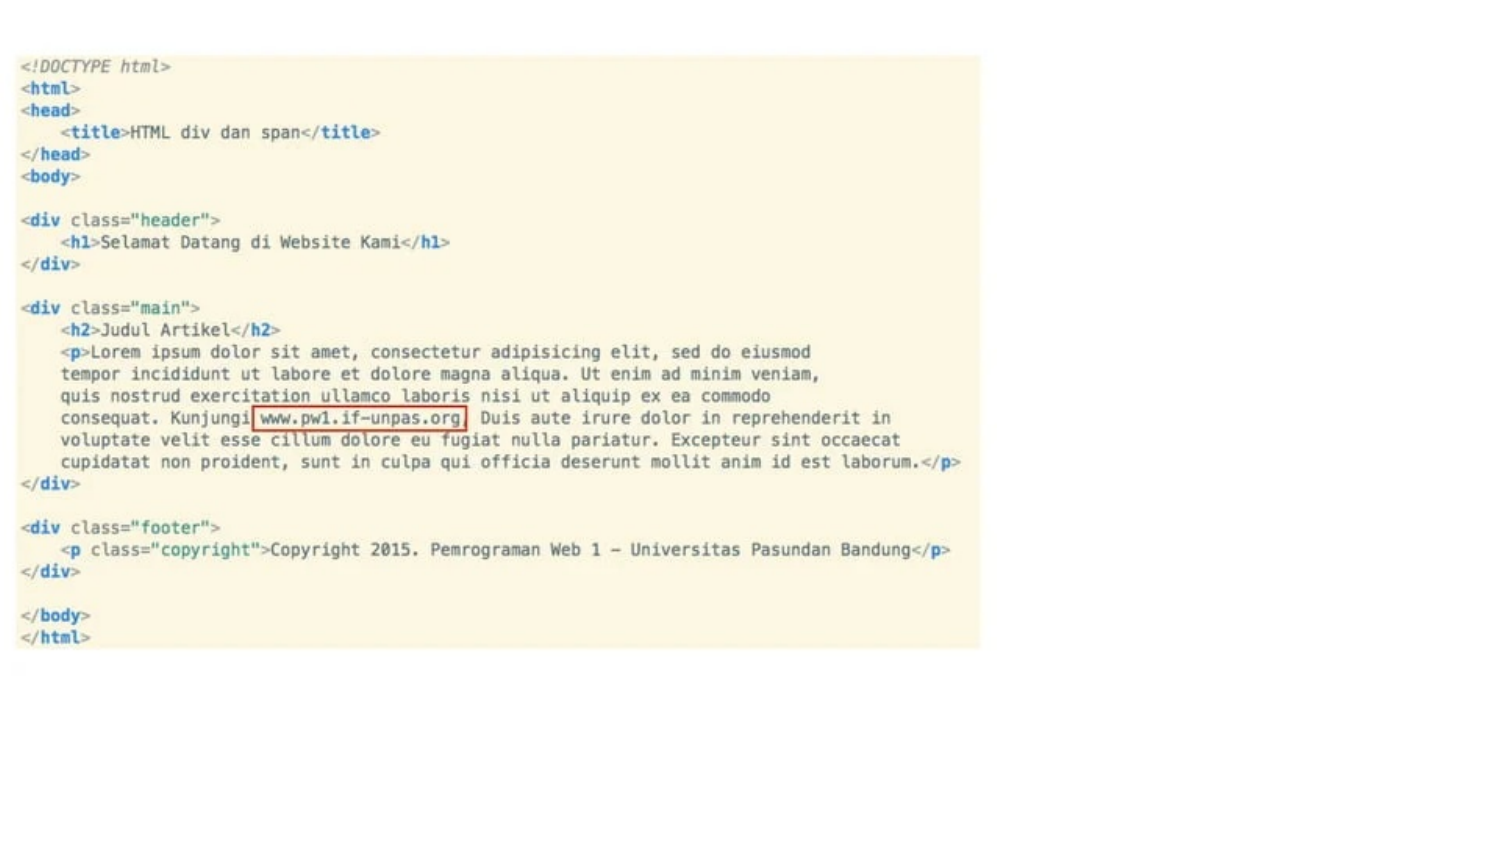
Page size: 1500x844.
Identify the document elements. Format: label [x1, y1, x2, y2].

picture [0, 0, 997, 705]
